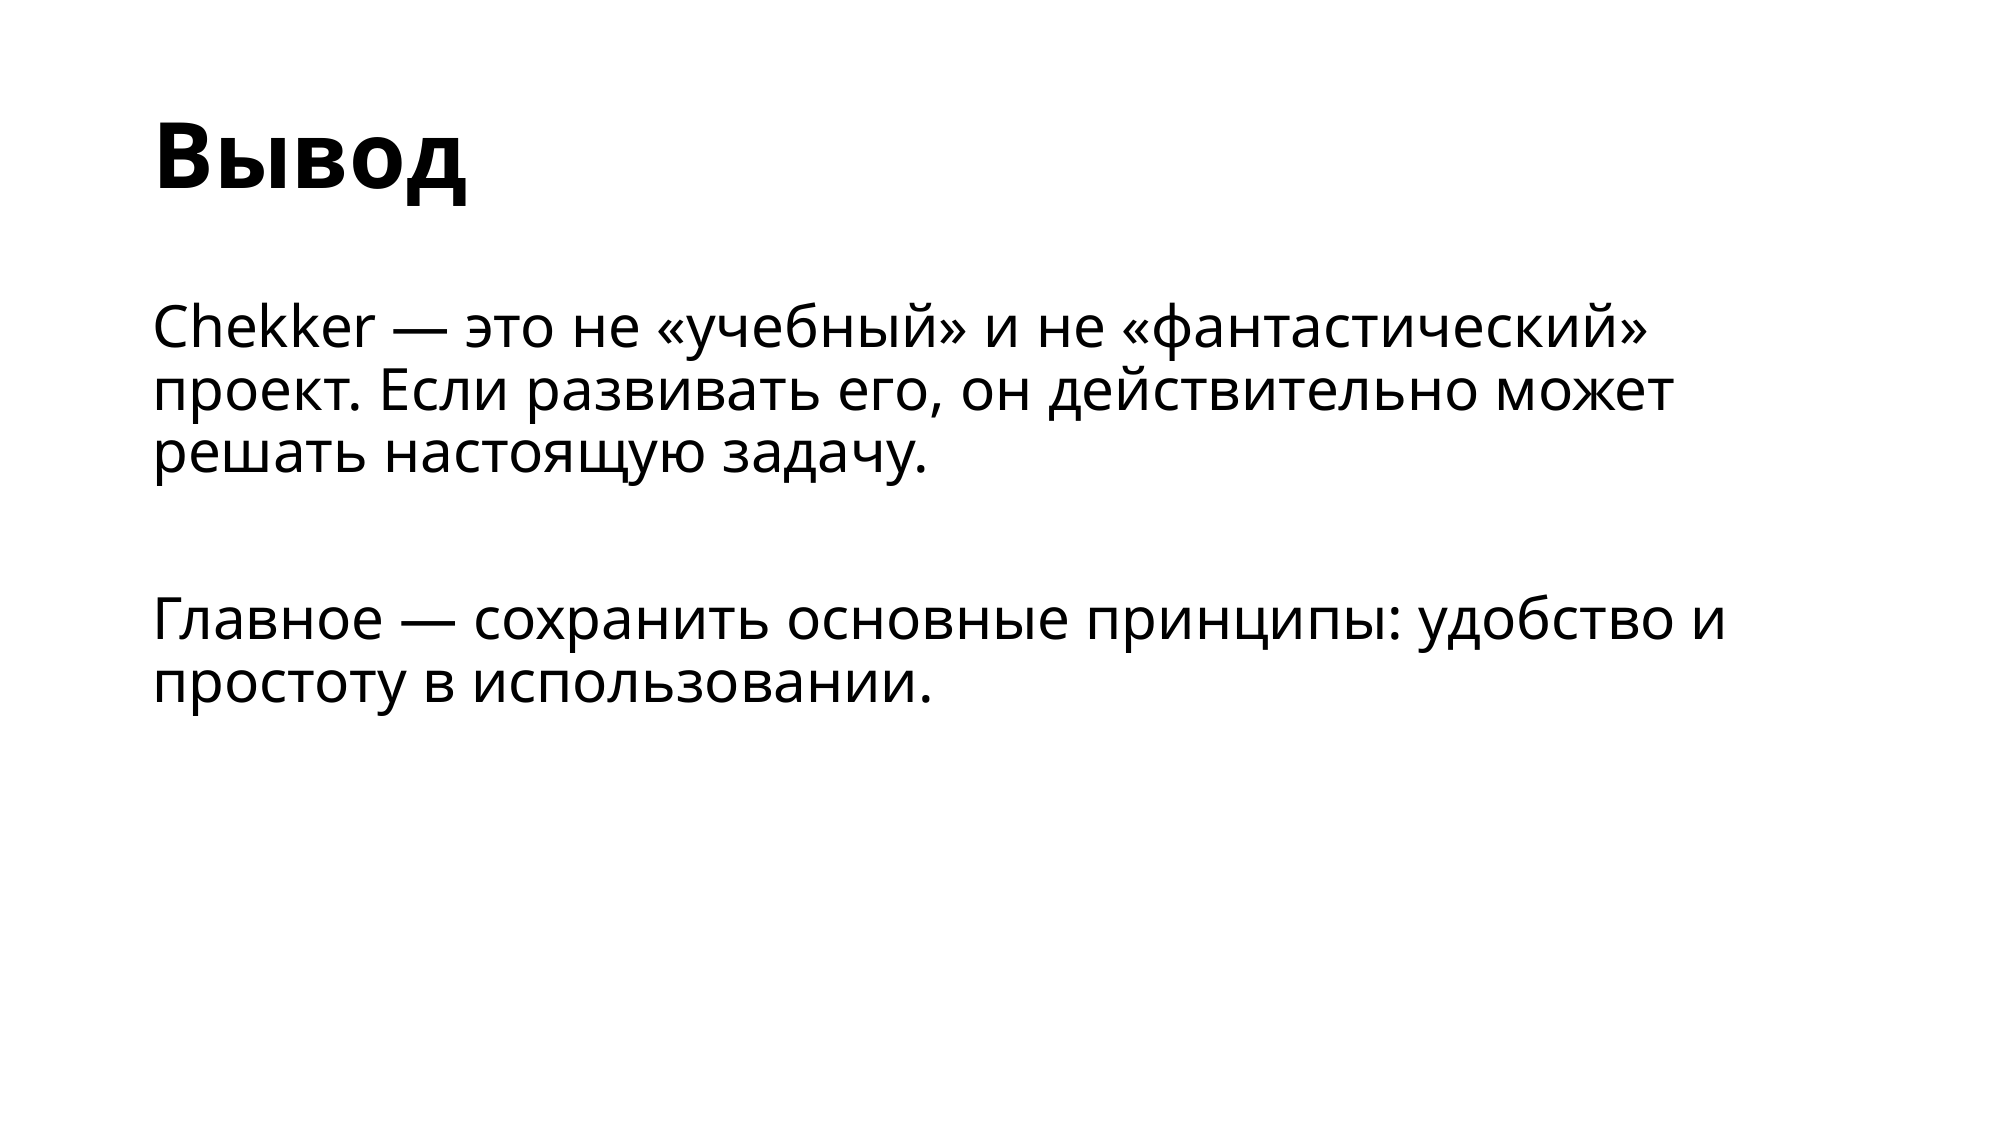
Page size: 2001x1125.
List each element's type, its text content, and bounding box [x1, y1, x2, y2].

title Вывод [137, 49, 1863, 268]
list Chekker — это не «учебный» и не «фантастический» проект. Если развивать его, он действительно может решать настоящую задачу. Главное — сохранить основные принципы: удобство и простоту в использовании. [137, 289, 1863, 1125]
